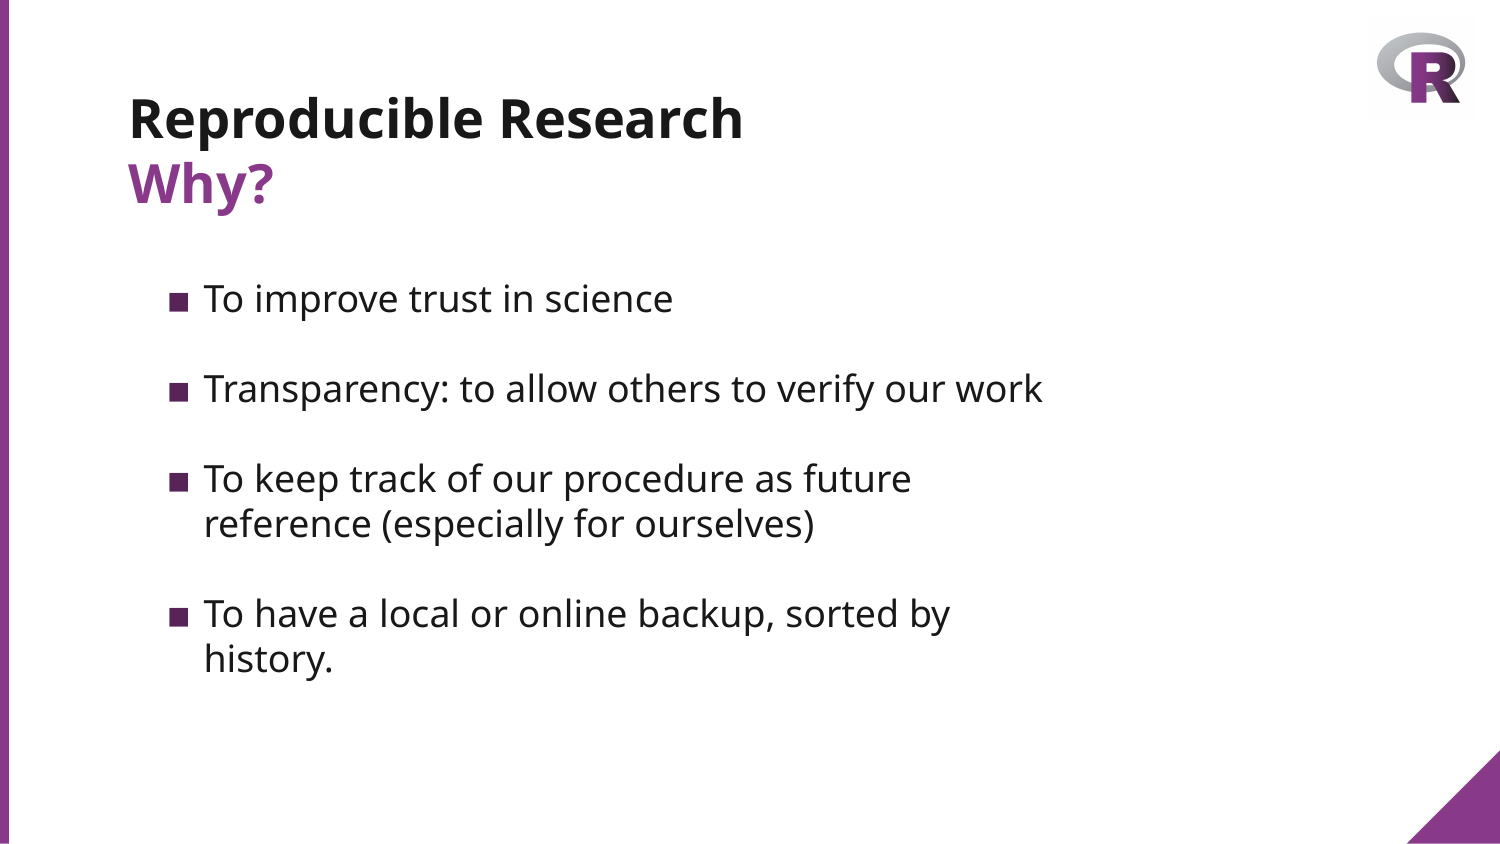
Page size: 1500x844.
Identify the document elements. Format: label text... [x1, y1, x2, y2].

title Reproducible Research Why? [113, 69, 786, 210]
picture [1367, 14, 1475, 122]
list To improve trust in science Transparency: to allow others to verify our work To keep track of our procedure as future reference (especially for ourselves) To have a local or online backup, sorted by history. [113, 260, 1094, 777]
